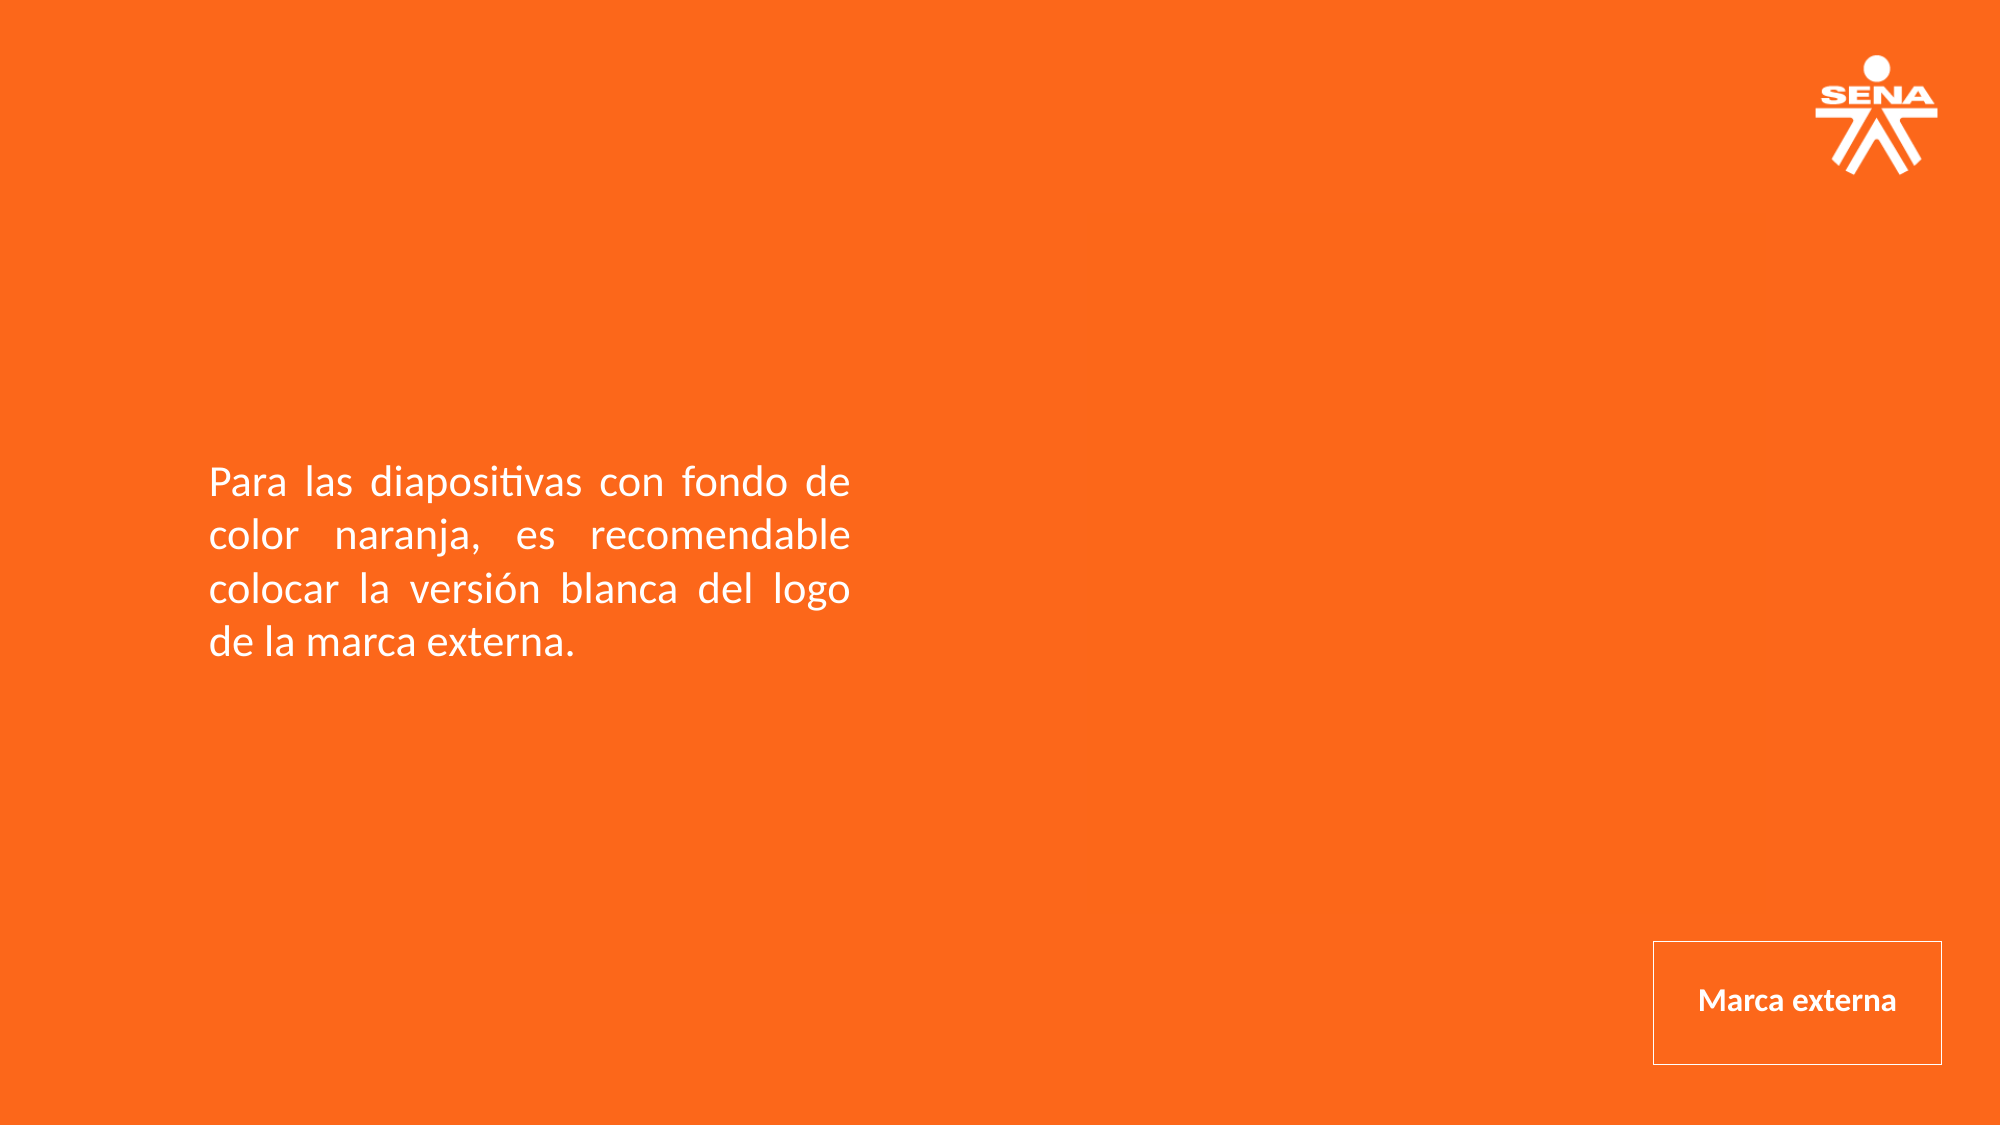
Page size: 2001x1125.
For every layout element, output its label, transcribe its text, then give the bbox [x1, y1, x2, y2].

text_box Marca externa [1653, 971, 1942, 1026]
picture [0, 0, 2000, 1125]
text_box [1653, 1026, 1942, 1065]
text_box Para las diapositivas con fondo de color naranja, es recomendable colocar la versión blanca del logo de la marca externa. [193, 444, 867, 673]
text_box [1653, 941, 1942, 971]
